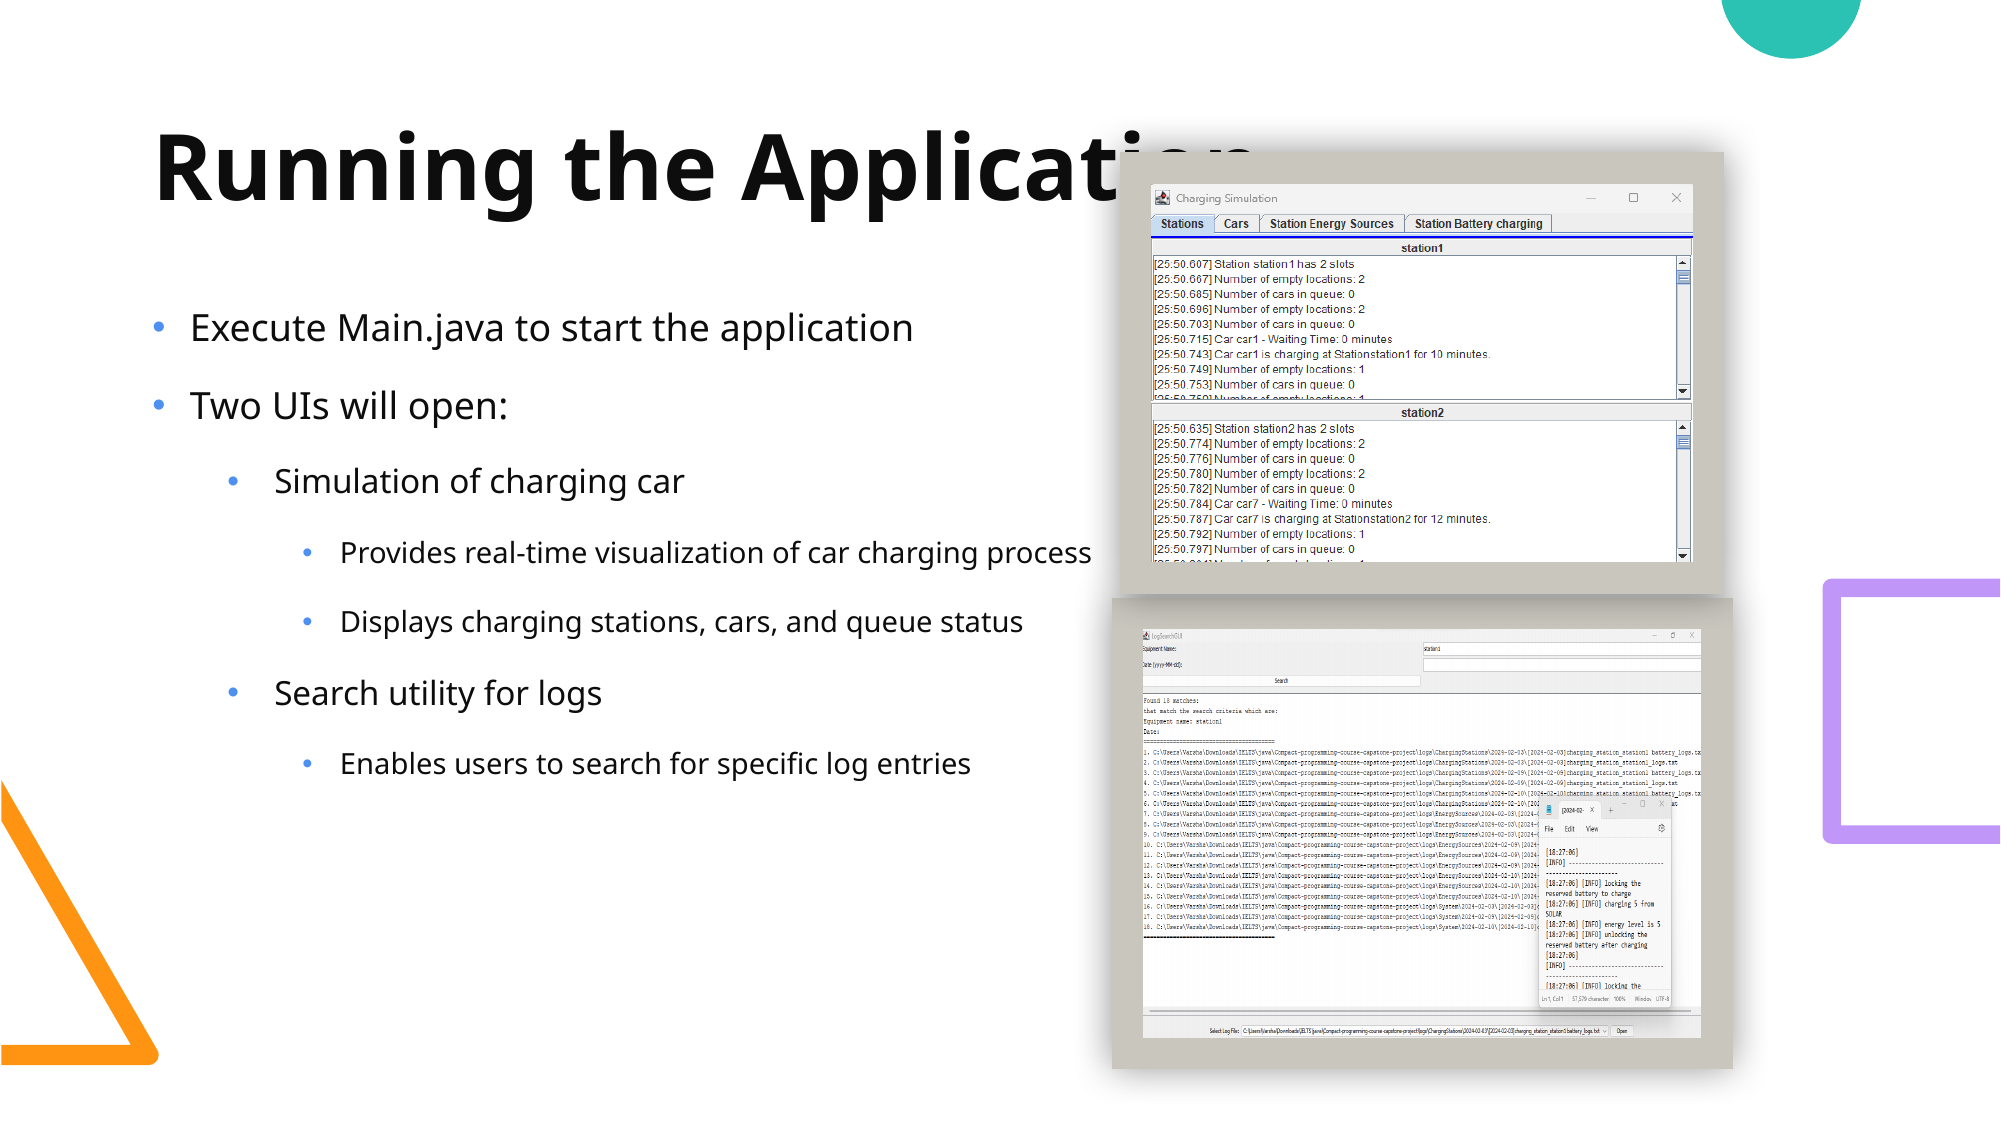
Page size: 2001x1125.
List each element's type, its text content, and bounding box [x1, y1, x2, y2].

picture [1150, 183, 1694, 563]
picture [1142, 628, 1702, 1039]
title Running the Application [137, 50, 1863, 292]
list Execute Main.java to start the application Two UIs will open: Simulation of charging car Provides real-time visualization of car charging process Displays charging stations, cars, and queue status Search utility for logs Enables users to search for specific log entries [137, 301, 1093, 1005]
